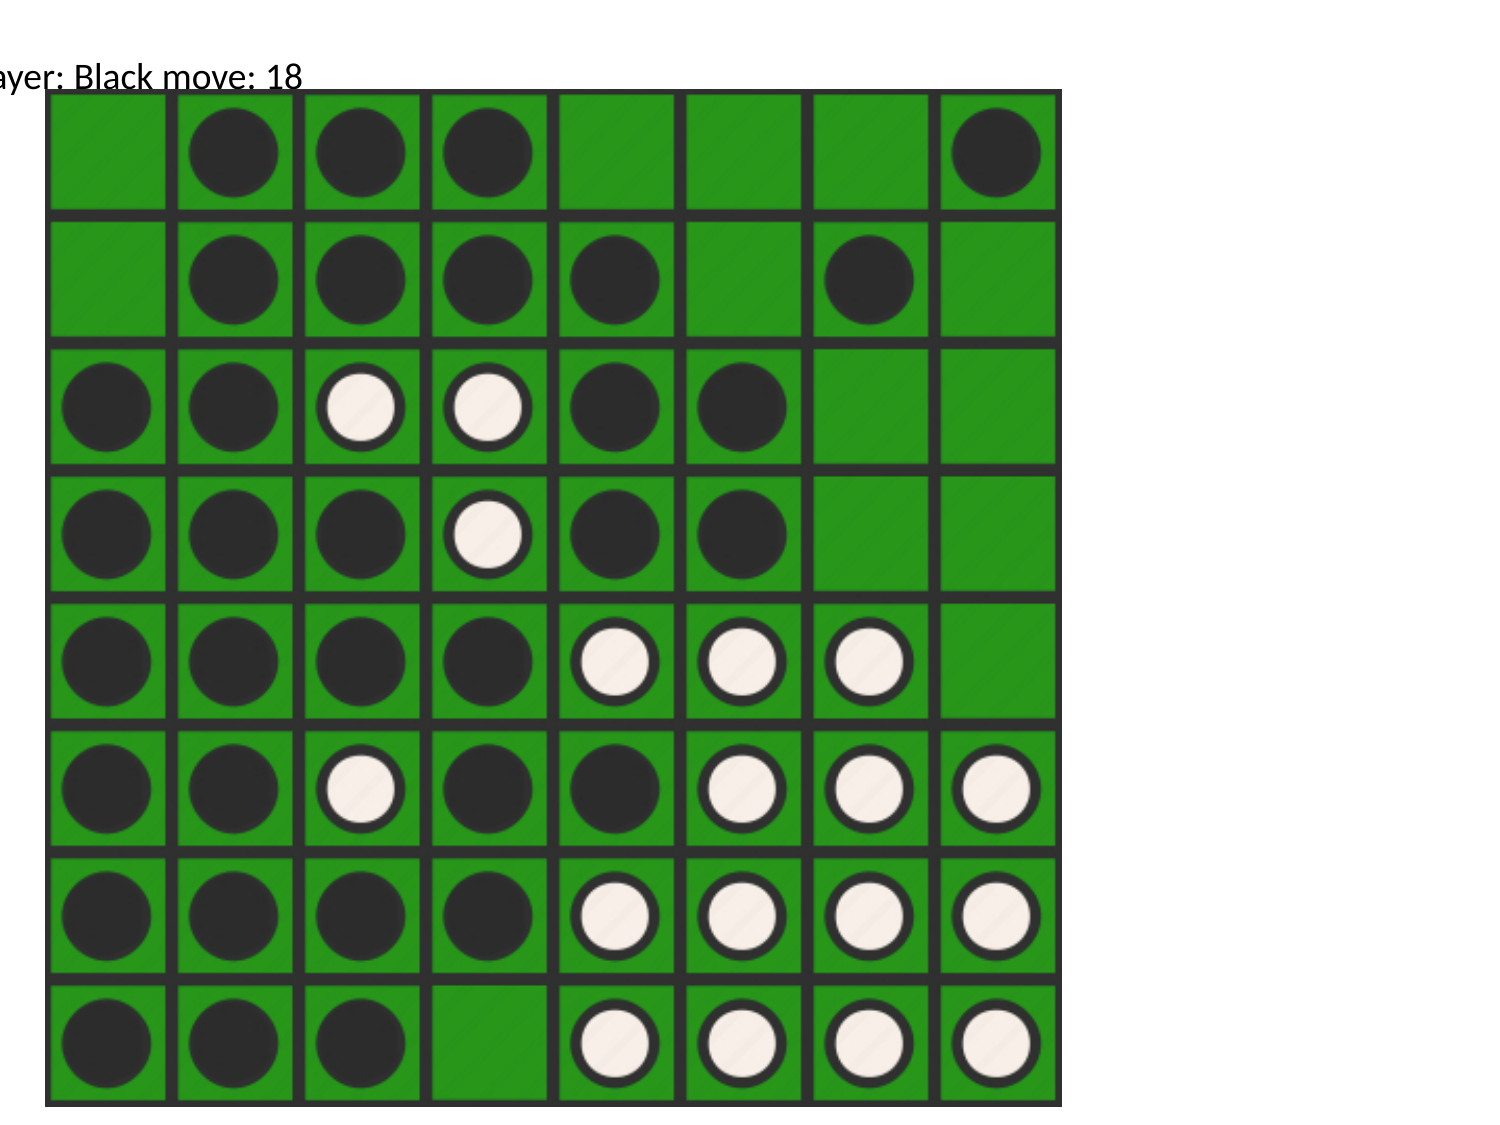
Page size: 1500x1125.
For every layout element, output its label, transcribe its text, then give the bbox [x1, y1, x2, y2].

picture [44, 89, 1062, 1107]
text_box turn: 47 player: Black move: 18 [0, 44, 319, 105]
